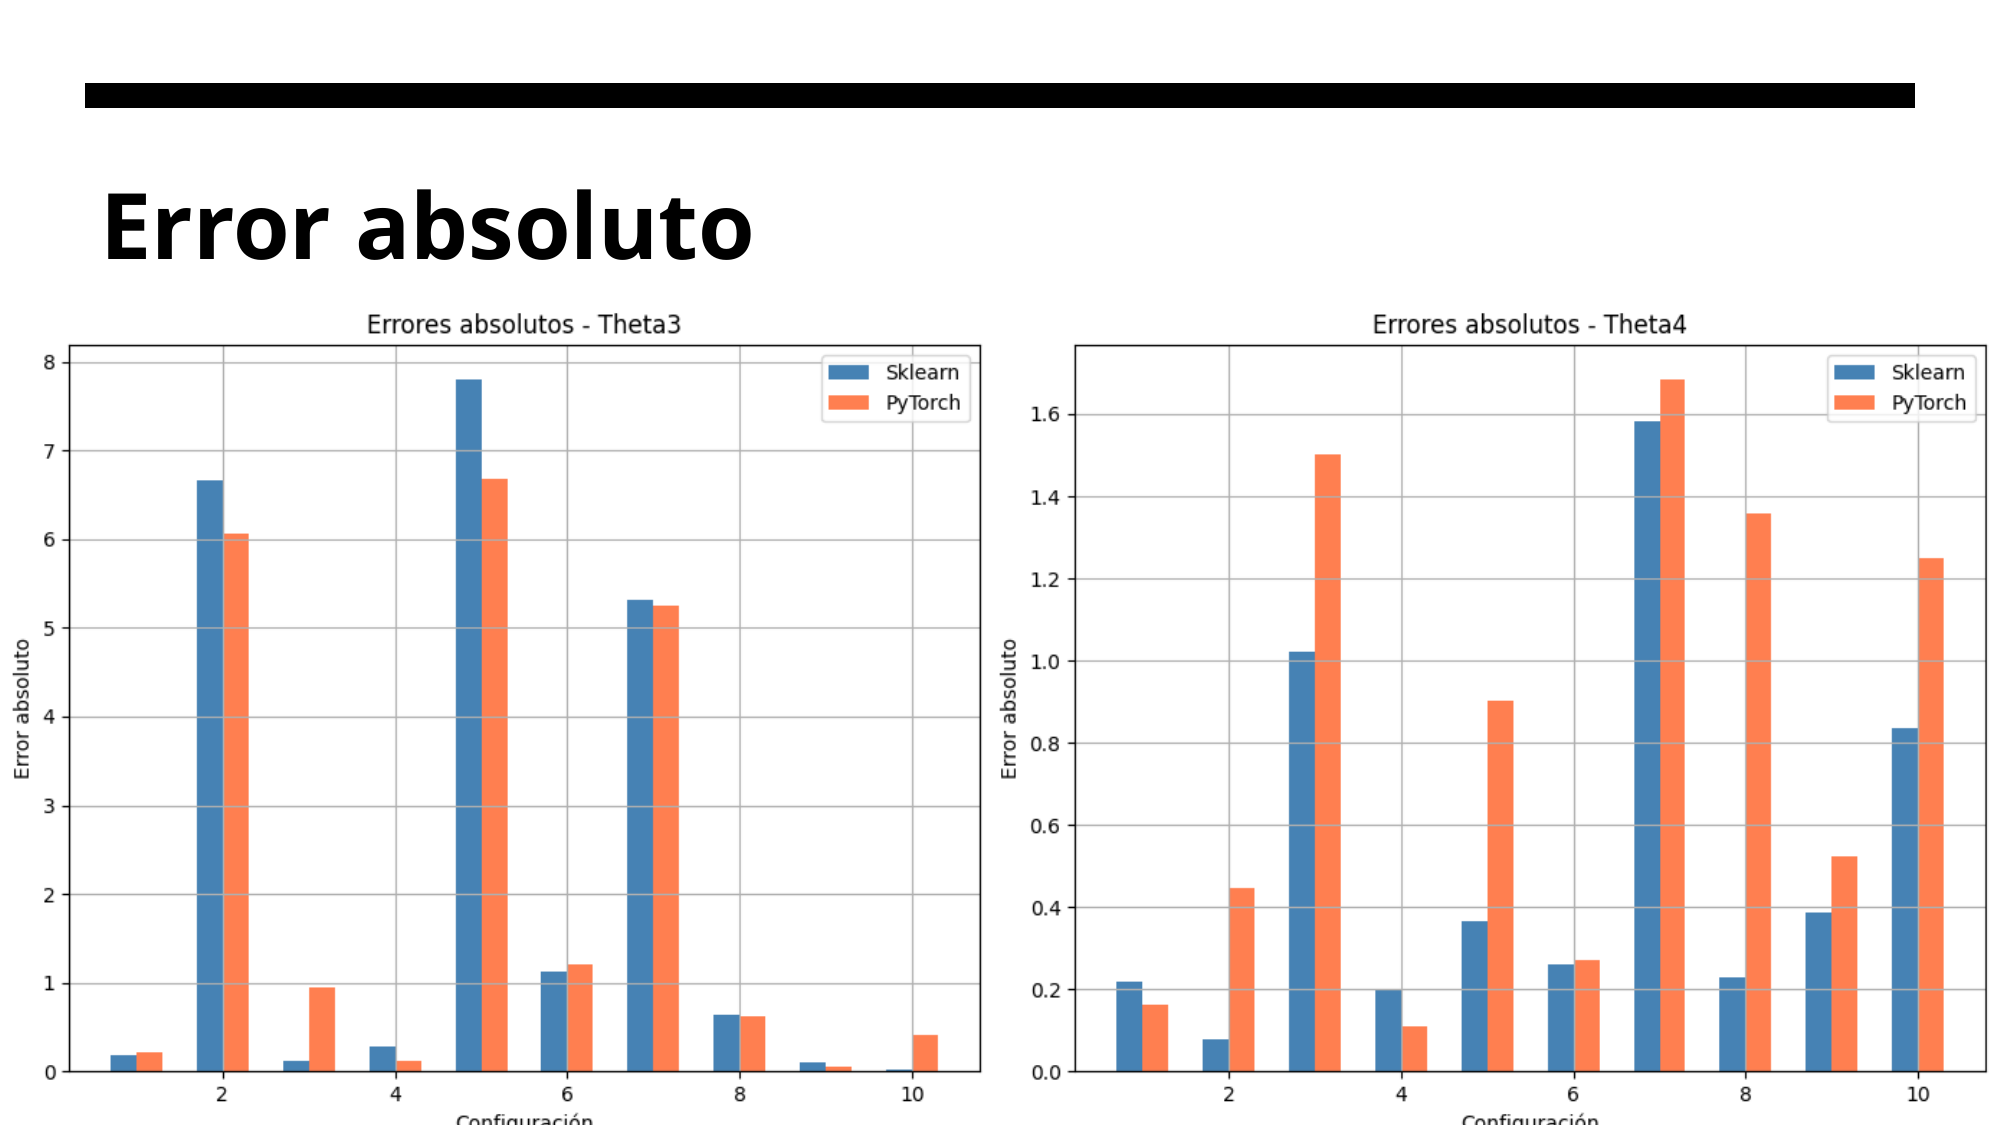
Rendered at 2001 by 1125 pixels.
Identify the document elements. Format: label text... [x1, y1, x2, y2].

title Error absoluto [85, 160, 1916, 299]
picture [0, 299, 2000, 1125]
